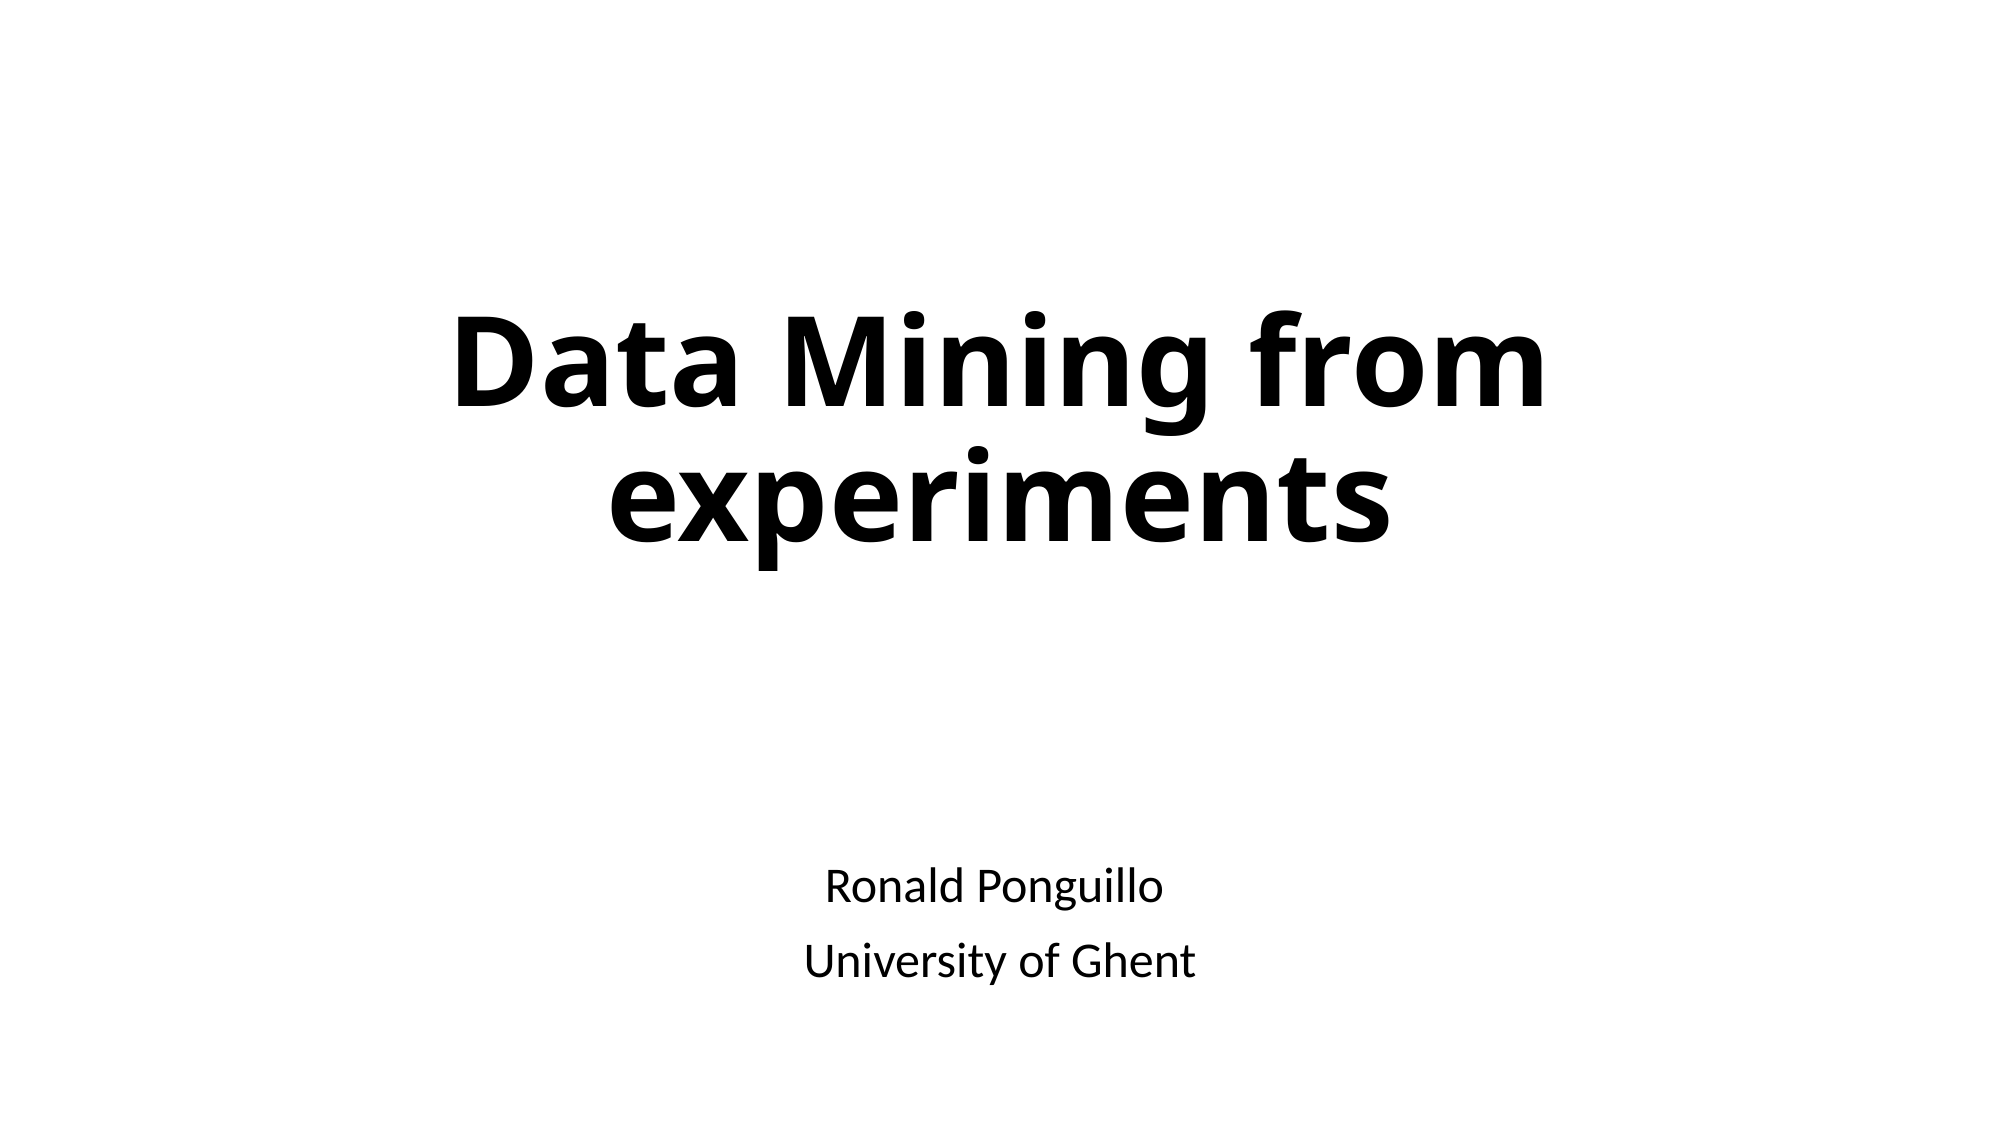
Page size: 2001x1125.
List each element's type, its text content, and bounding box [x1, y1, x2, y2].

title Data Mining from experiments [249, 184, 1750, 576]
subtitle Ronald Ponguillo University of Ghent [249, 851, 1750, 996]
